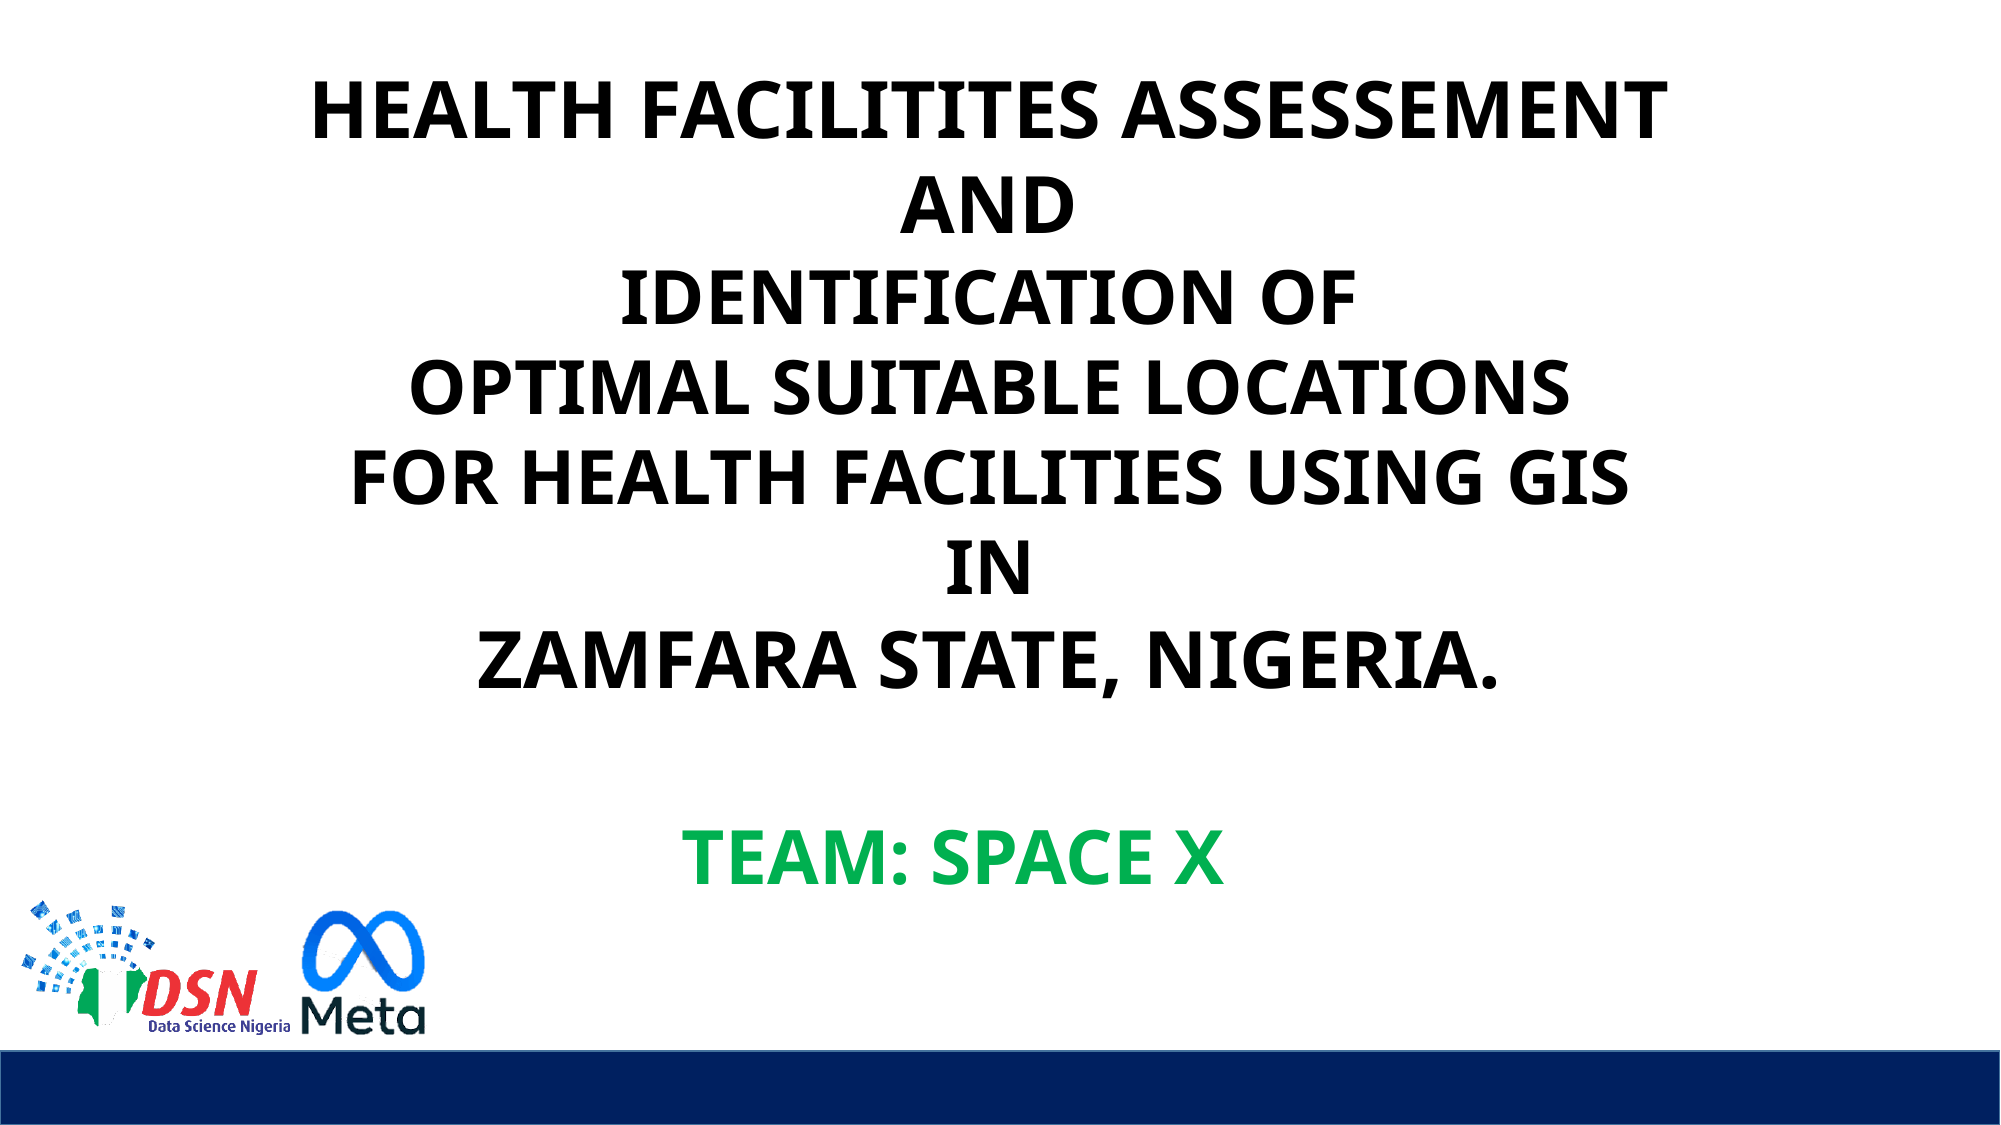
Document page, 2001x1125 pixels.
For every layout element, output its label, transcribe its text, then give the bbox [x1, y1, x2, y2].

text_box HEALTH FACILITITES ASSESSEMENT AND IDENTIFICATION OF OPTIMAL SUITABLE LOCATIONS FOR HEALTH FACILITIES USING GIS IN ZAMFARA STATE, NIGERIA. [0, 52, 2000, 712]
text_box TEAM: SPACE X [376, 802, 1530, 908]
picture [21, 900, 476, 1035]
text_box [0, 1050, 2000, 1125]
